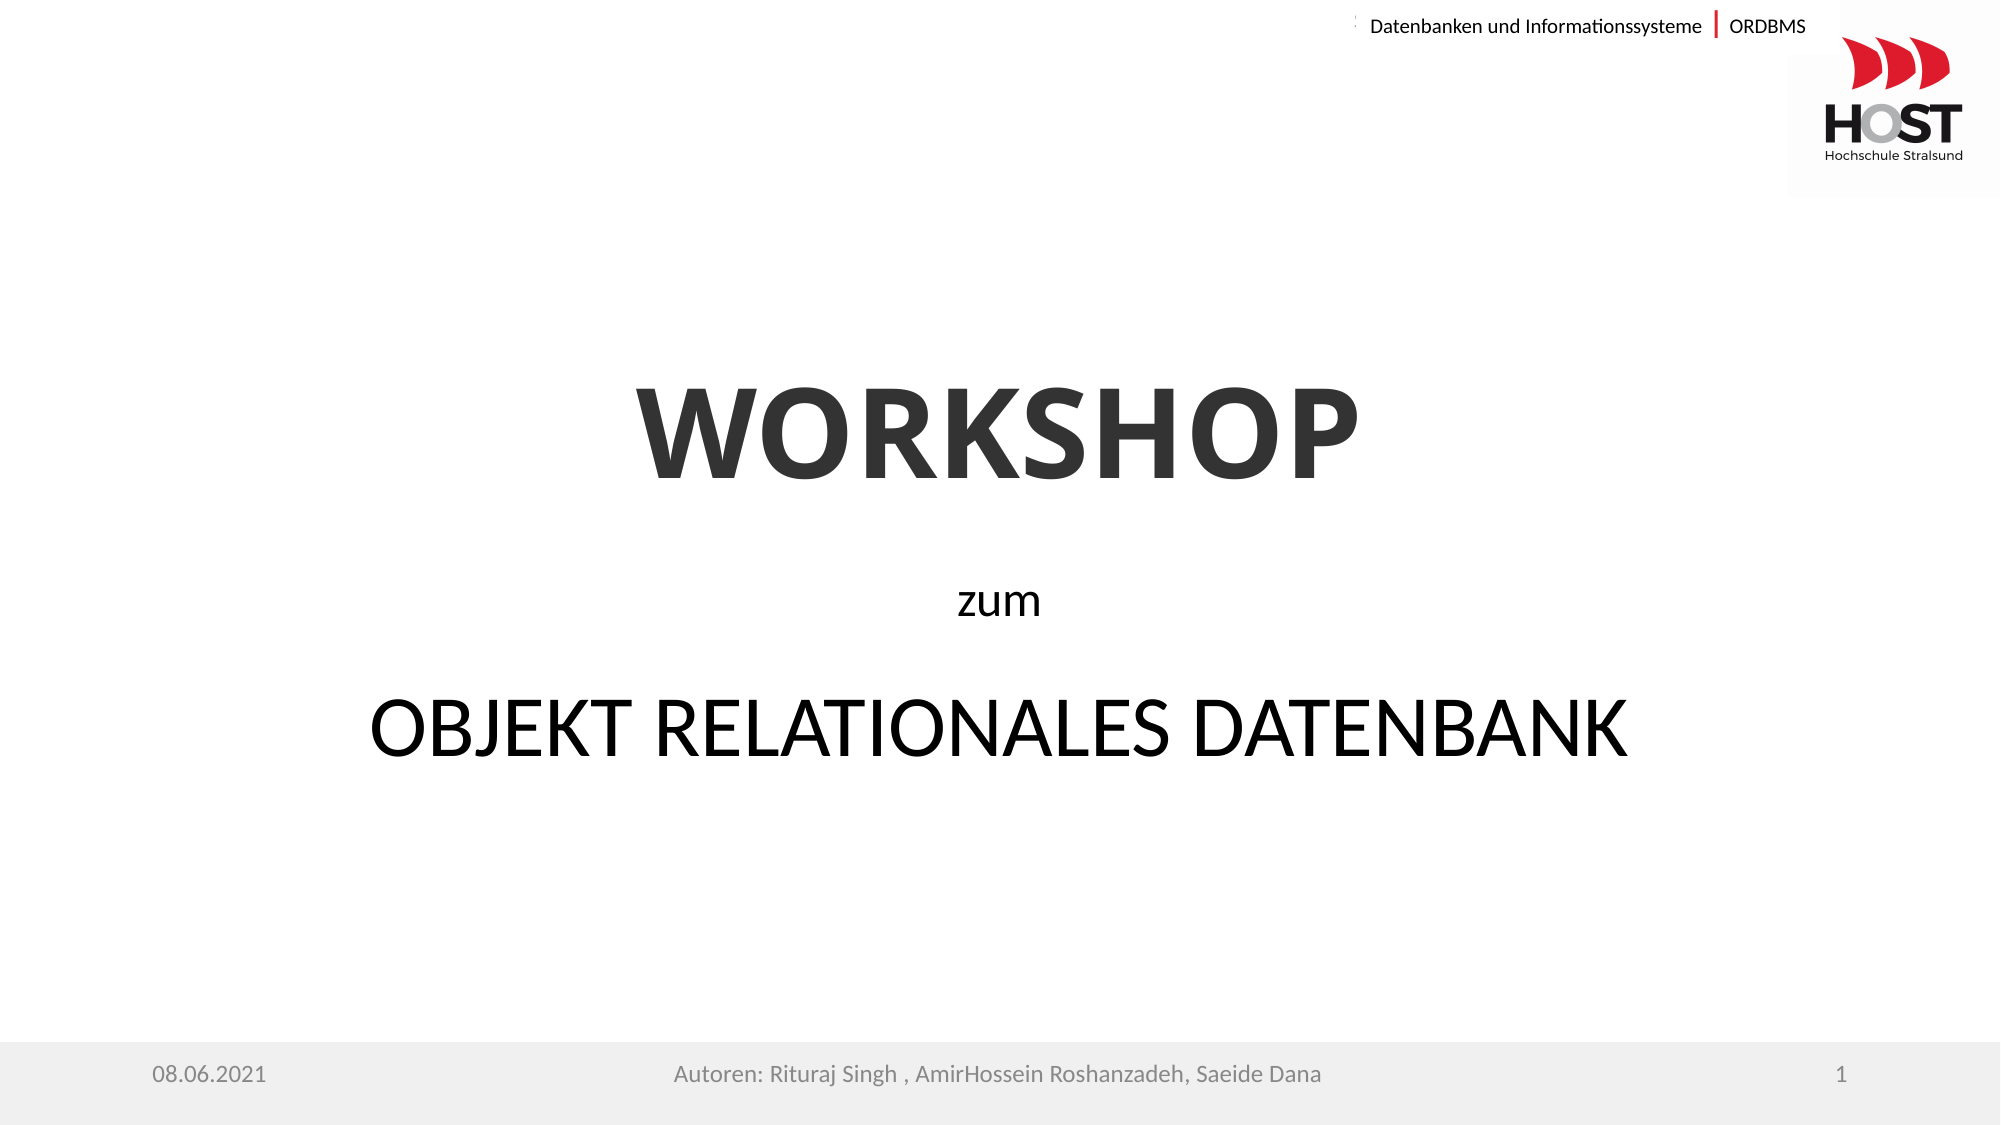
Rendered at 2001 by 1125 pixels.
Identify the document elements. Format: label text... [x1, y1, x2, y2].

subtitle zum OBJEKT RELATIONALES DATENBANK [249, 565, 1750, 838]
slide_number ‹#› [1412, 1042, 1863, 1103]
footer Autoren: Rituraj Singh , AmirHossein Roshanzadeh, Saeide Dana [484, 1042, 1412, 1103]
text_box Datenbanken und Informationssysteme | ORDBMS [1355, 0, 1840, 55]
picture [1788, 0, 2000, 198]
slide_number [137, 1042, 484, 1103]
title WORKSHOP [249, 121, 1750, 514]
